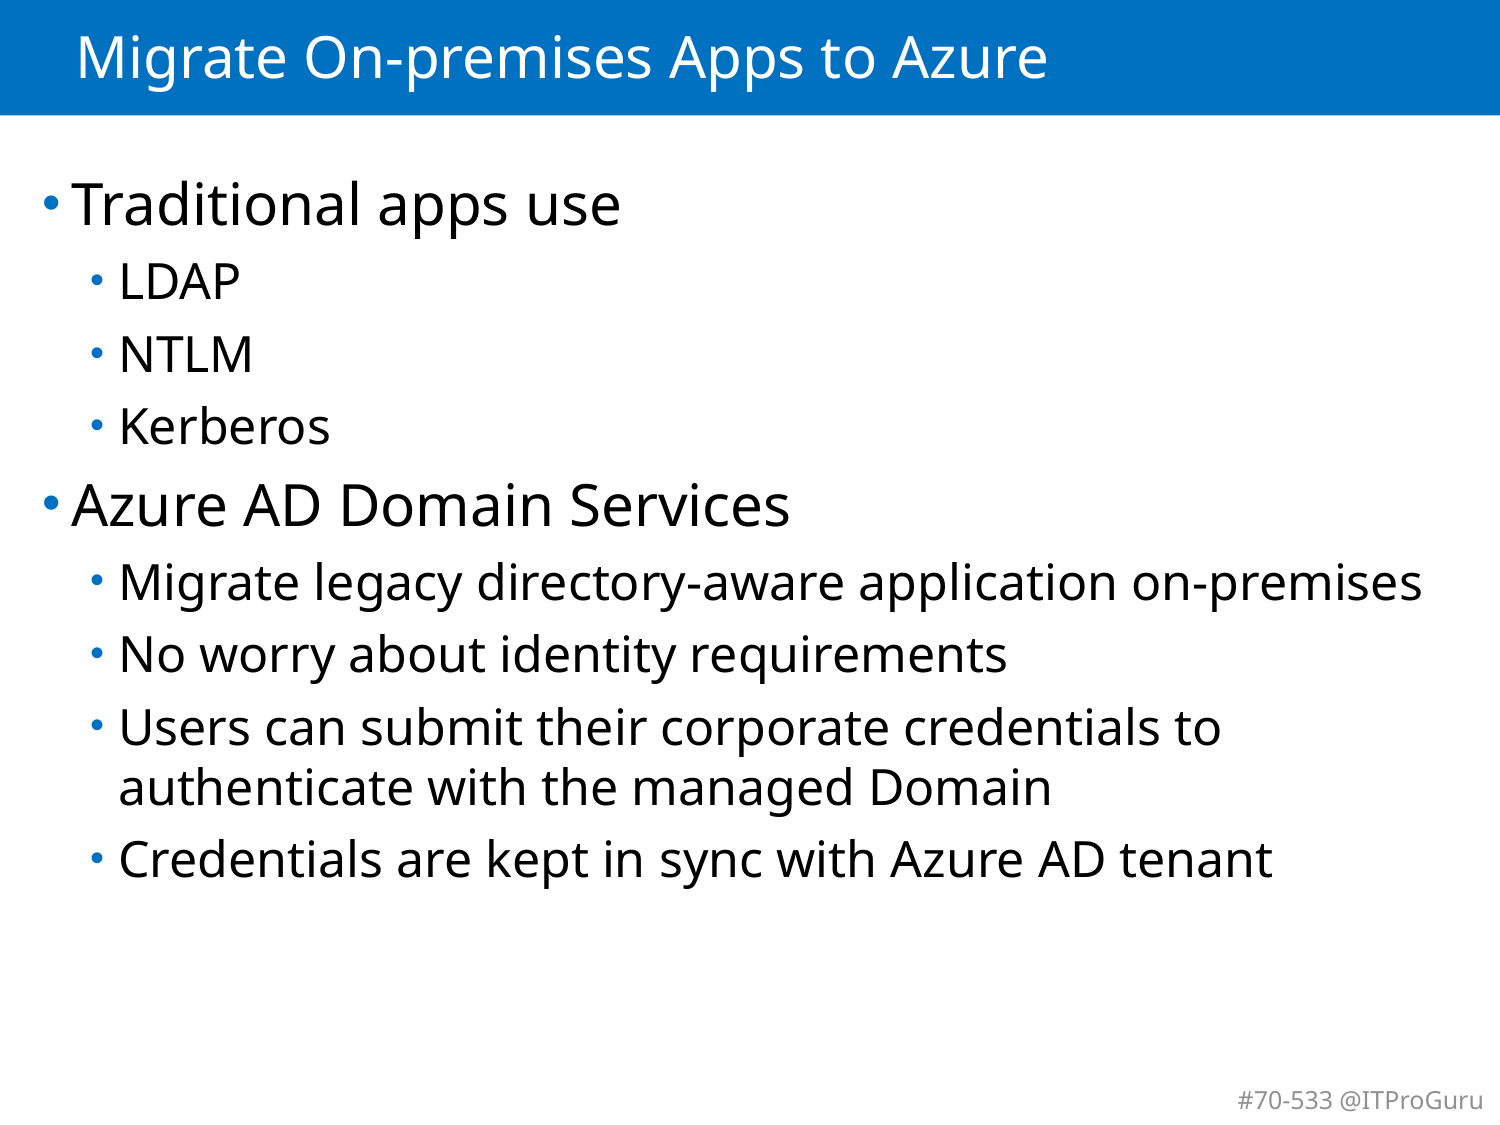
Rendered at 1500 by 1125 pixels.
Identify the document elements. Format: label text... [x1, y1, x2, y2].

list Traditional apps use LDAP NTLM Kerberos Azure AD Domain Services Migrate legacy directory-aware application on-premises No worry about identity requirements Users can submit their corporate credentials to authenticate with the managed Domain Credentials are kept in sync with Azure AD tenant [42, 167, 1450, 1013]
title Migrate On-premises Apps to Azure [75, 0, 1351, 122]
